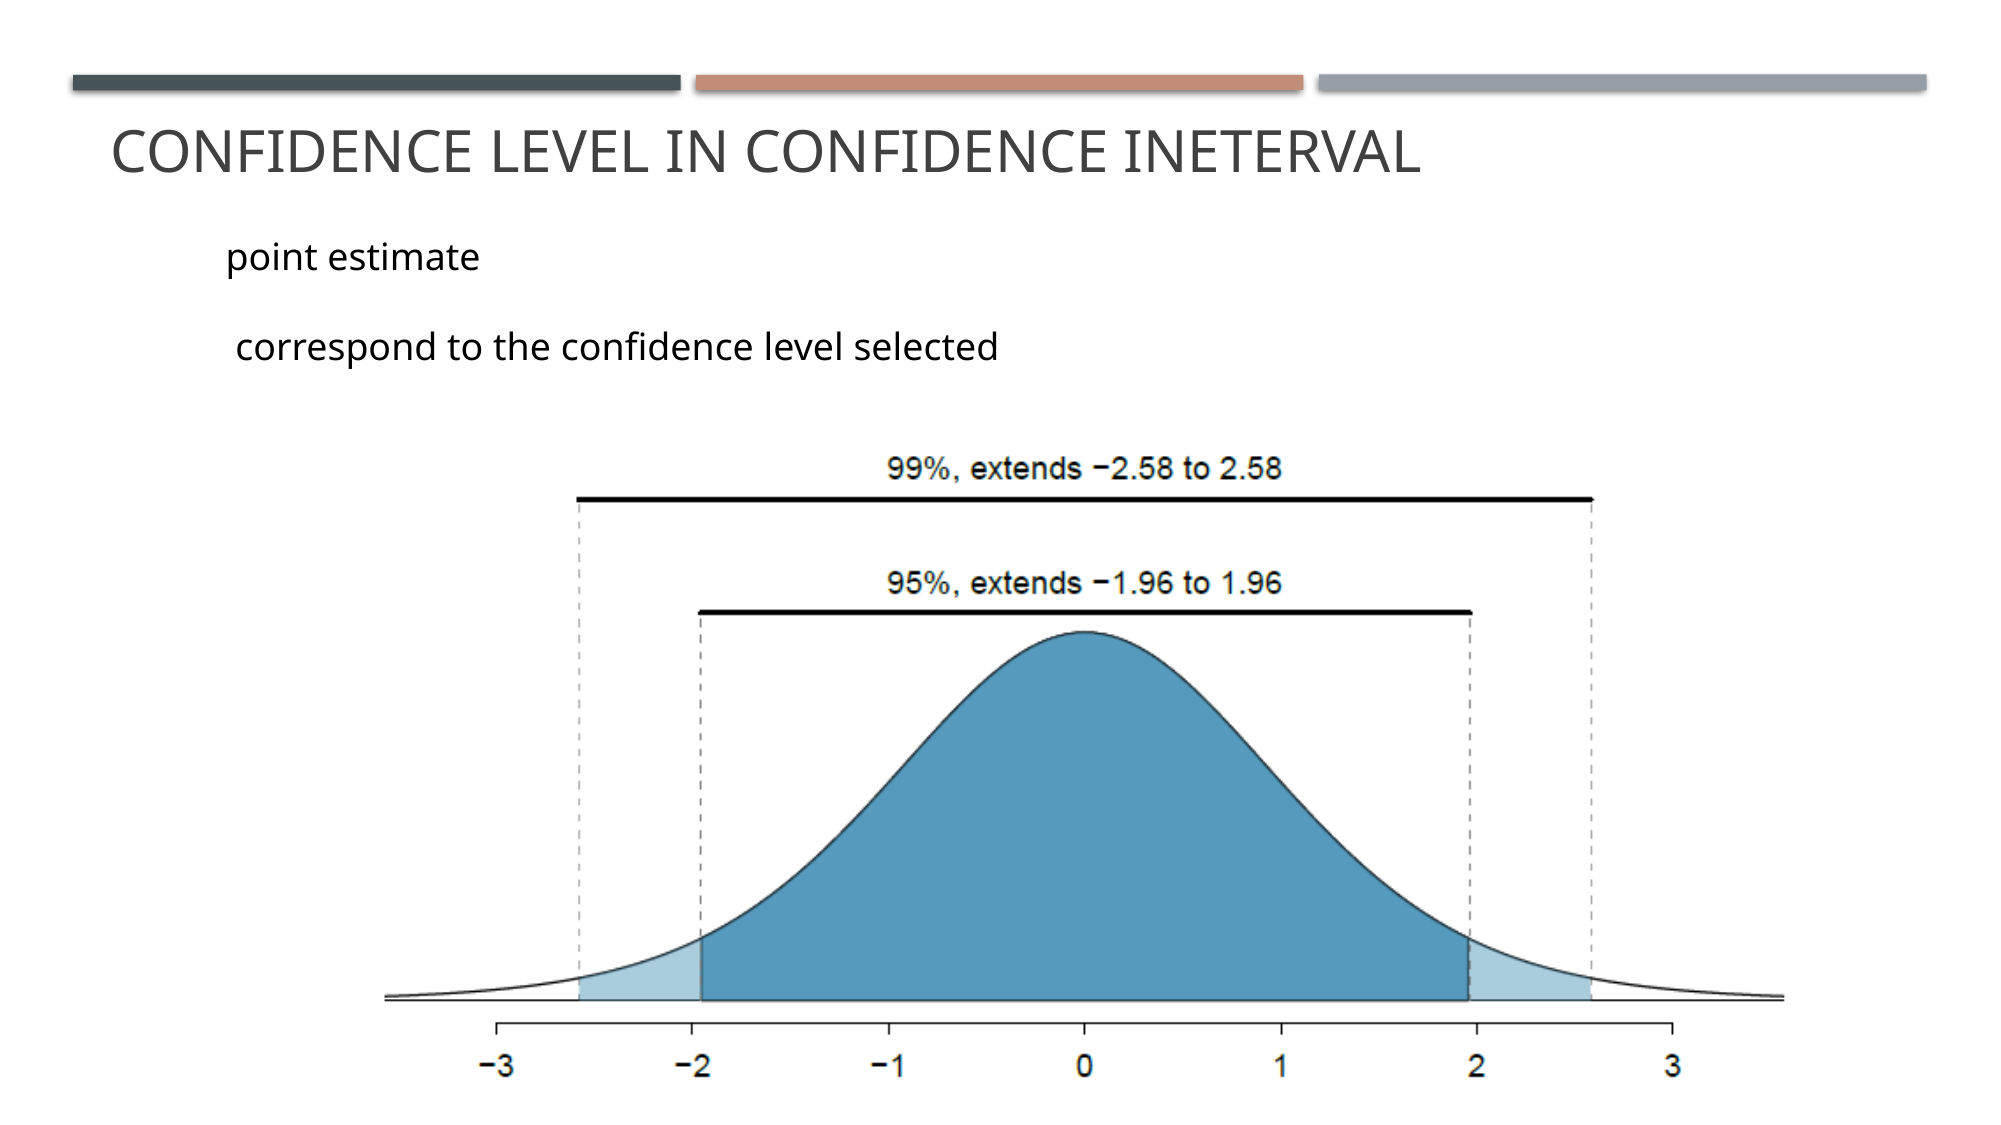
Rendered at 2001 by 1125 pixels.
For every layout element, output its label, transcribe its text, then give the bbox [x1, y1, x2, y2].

title Confidence level in confidence ineterval [95, 98, 1905, 192]
picture [303, 417, 1812, 1102]
